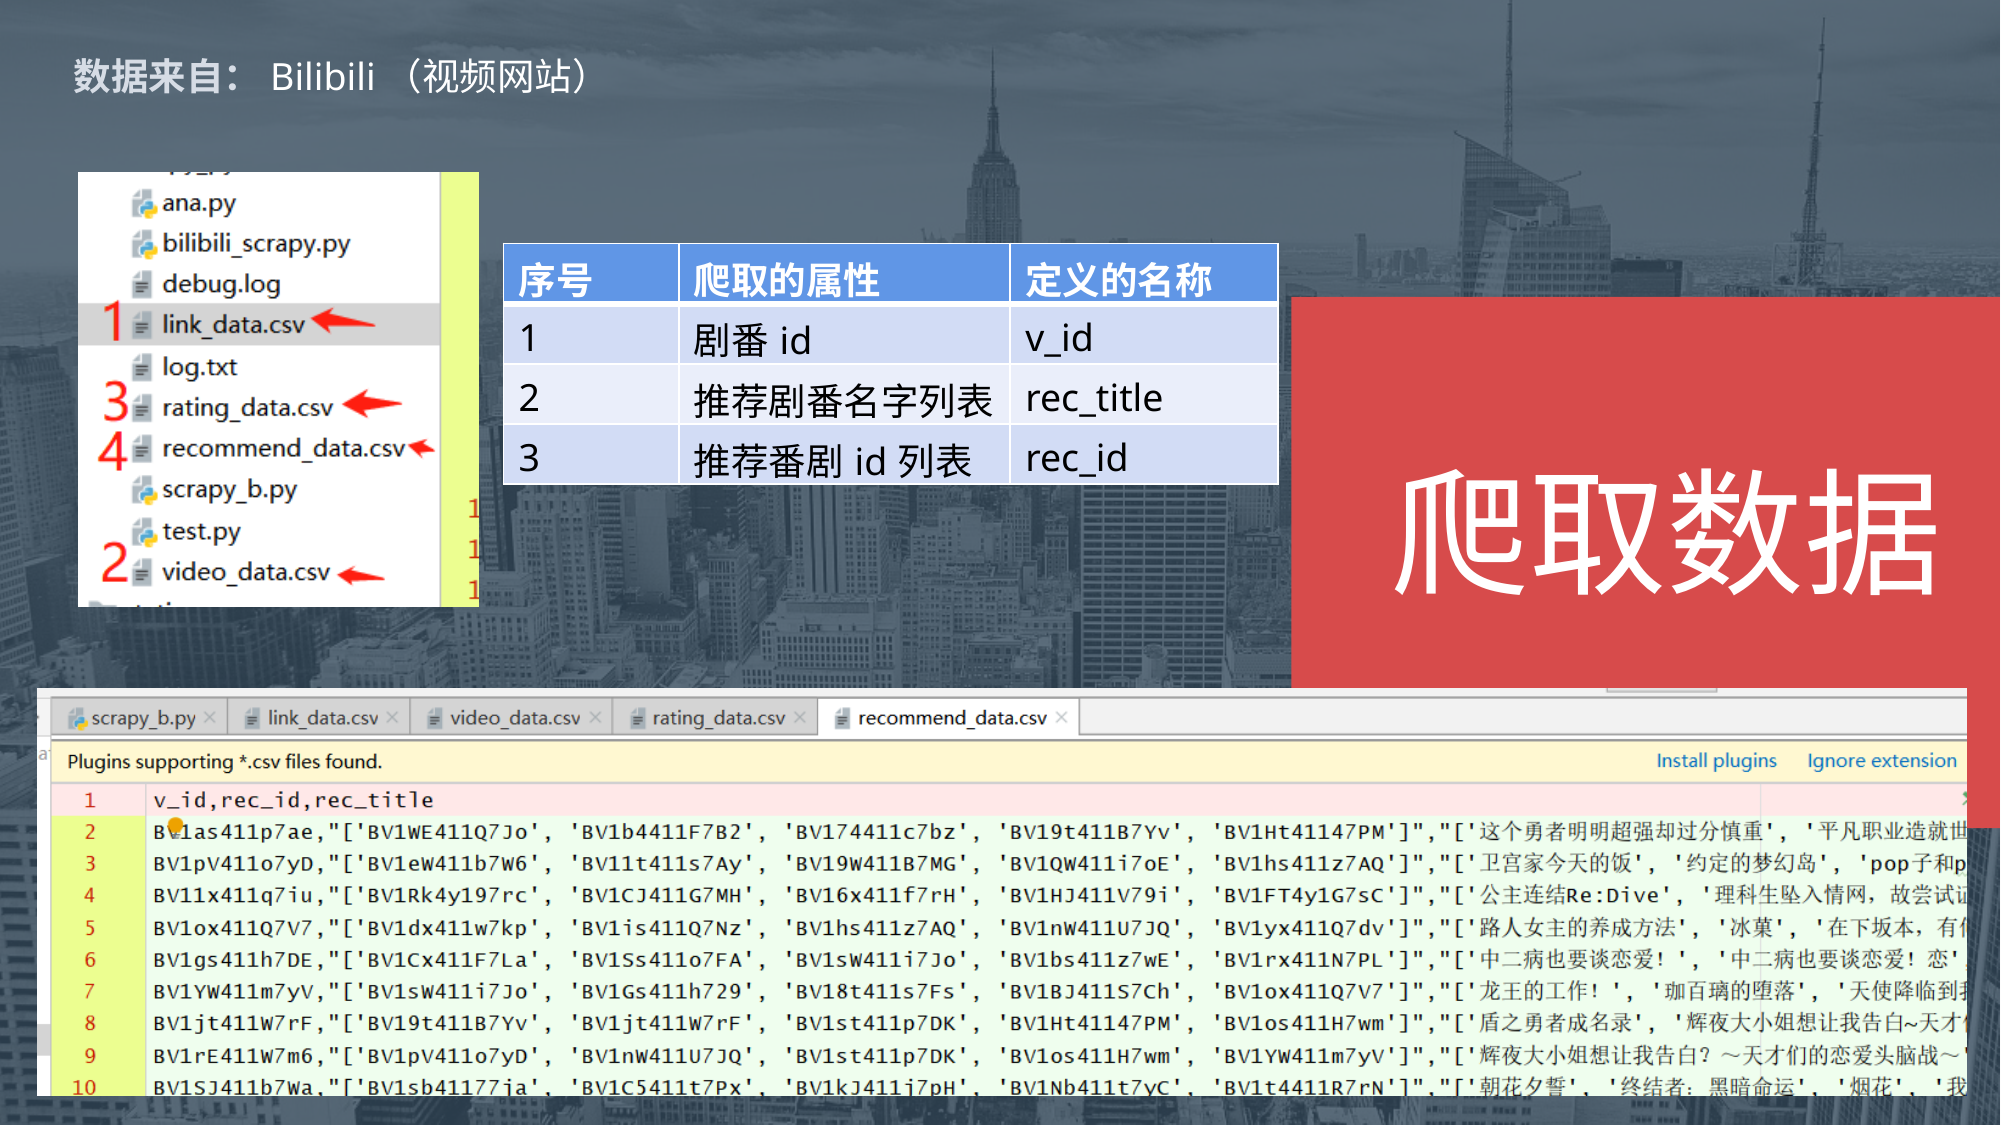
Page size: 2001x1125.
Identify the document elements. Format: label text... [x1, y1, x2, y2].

table_header 爬取的属性 [680, 244, 1009, 301]
table_cell 1 [504, 307, 678, 363]
table_cell rec_title [1011, 365, 1277, 423]
text_box 爬取数据 [1376, 439, 1957, 620]
text_box 数据来自：Bilibili（视频网站） [58, 23, 1246, 106]
picture [78, 172, 479, 607]
table_cell 推荐剧番名字列表 [680, 365, 1009, 423]
table_cell 推荐番剧id列表 [680, 425, 1009, 483]
table_cell 剧番id [680, 307, 1009, 363]
table_cell 2 [504, 365, 678, 423]
table_cell 3 [504, 425, 678, 483]
table_cell v_id [1011, 307, 1277, 363]
table_header 定义的名称 [1011, 244, 1277, 301]
picture [37, 688, 1967, 1096]
table_header 序号 [504, 244, 678, 301]
table_cell rec_id [1011, 425, 1277, 483]
